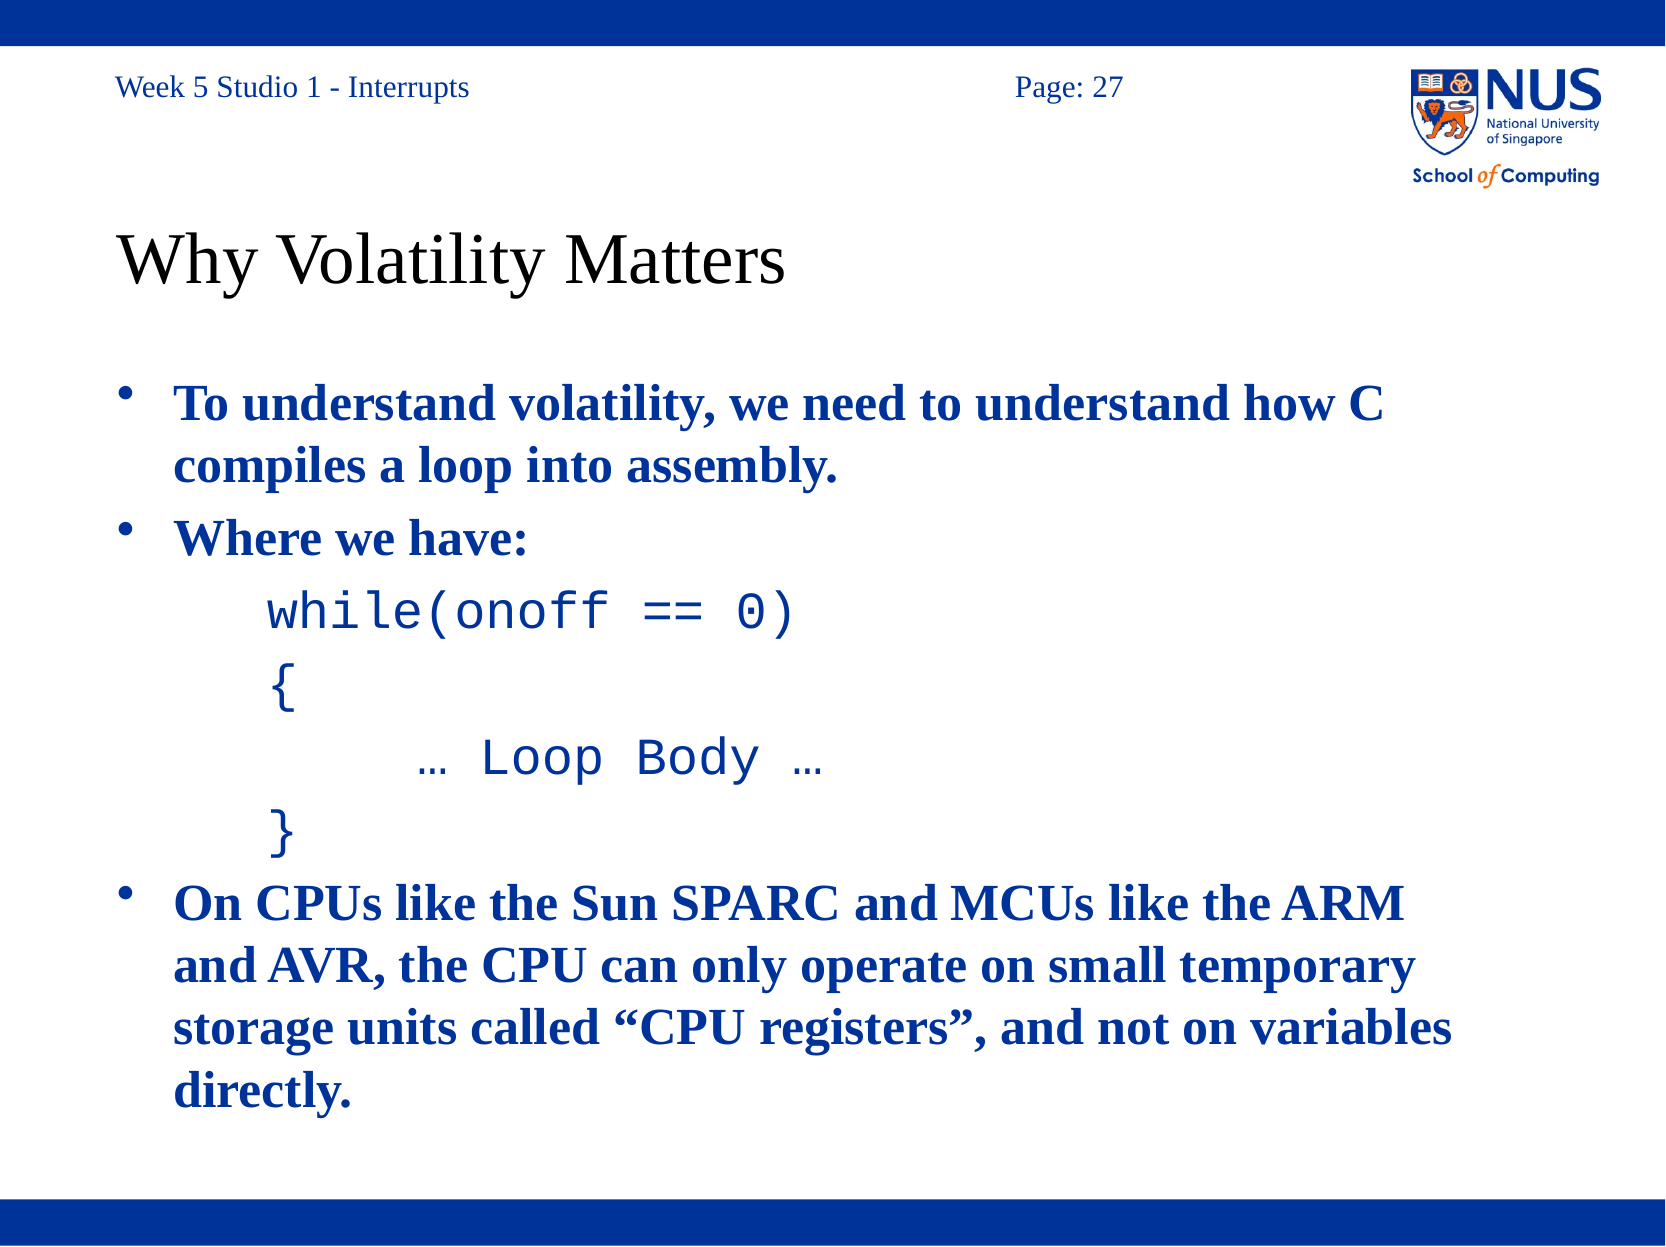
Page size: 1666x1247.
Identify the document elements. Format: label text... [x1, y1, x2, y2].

list To understand volatility, we need to understand how C compiles a loop into assembly. Where we have: while(onoff == 0) { … Loop Body … } On CPUs like the Sun SPARC and MCUs like the ARM and AVR, the CPU can only operate on small temporary storage units called “CPU registers”, and not on variables directly. [100, 359, 1516, 1131]
title Why Volatility Matters [100, 150, 1288, 358]
picture [1411, 67, 1601, 190]
